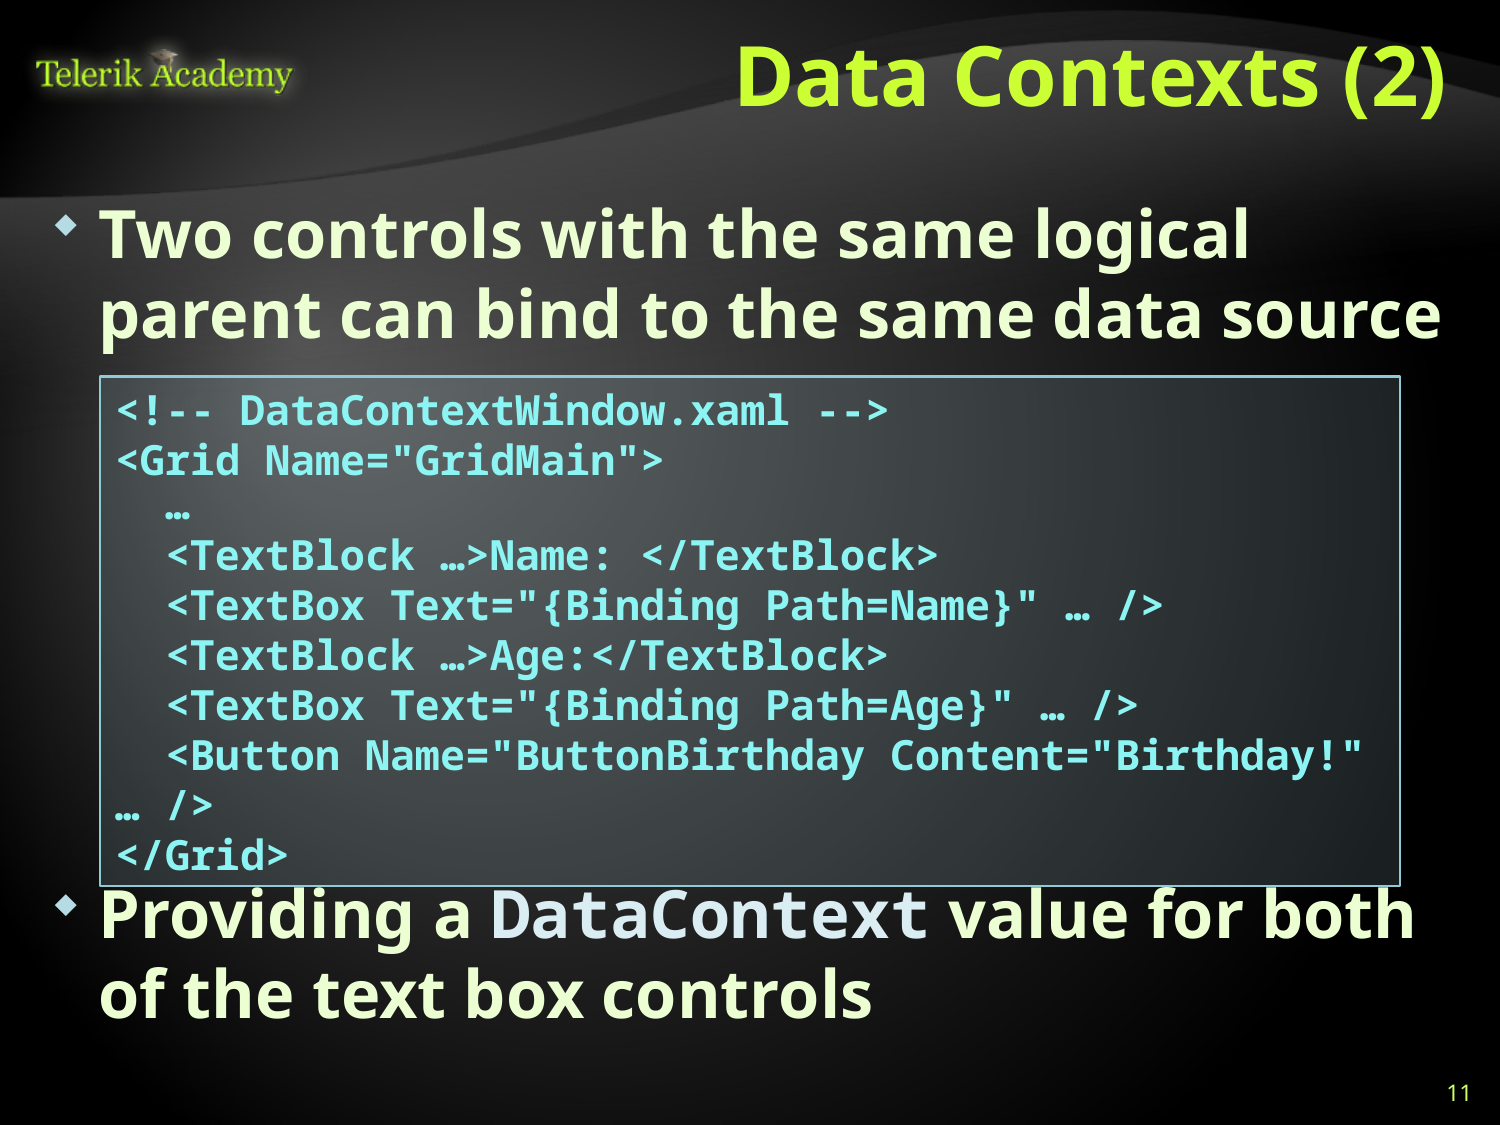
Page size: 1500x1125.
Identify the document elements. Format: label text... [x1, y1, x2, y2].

picture [0, 0, 1500, 1125]
list Two controls with the same logical parent can bind to the same data source Providing a DataContext value for both of the text box controls [37, 184, 1463, 1035]
slide_number 11 [1412, 1074, 1488, 1113]
title Data Contexts (2) [300, 12, 1463, 150]
text_box <!-- DataContextWindow.xaml --> <Grid Name="GridMain"> … <TextBlock …>Name: </TextBlock> <TextBox Text="{Binding Path=Name}" … /> <TextBlock …>Age:</TextBlock> <TextBox Text="{Binding Path=Age}" … /> <Button Name="ButtonBirthday Content="Birthday!" … /> </Grid> [100, 376, 1400, 887]
